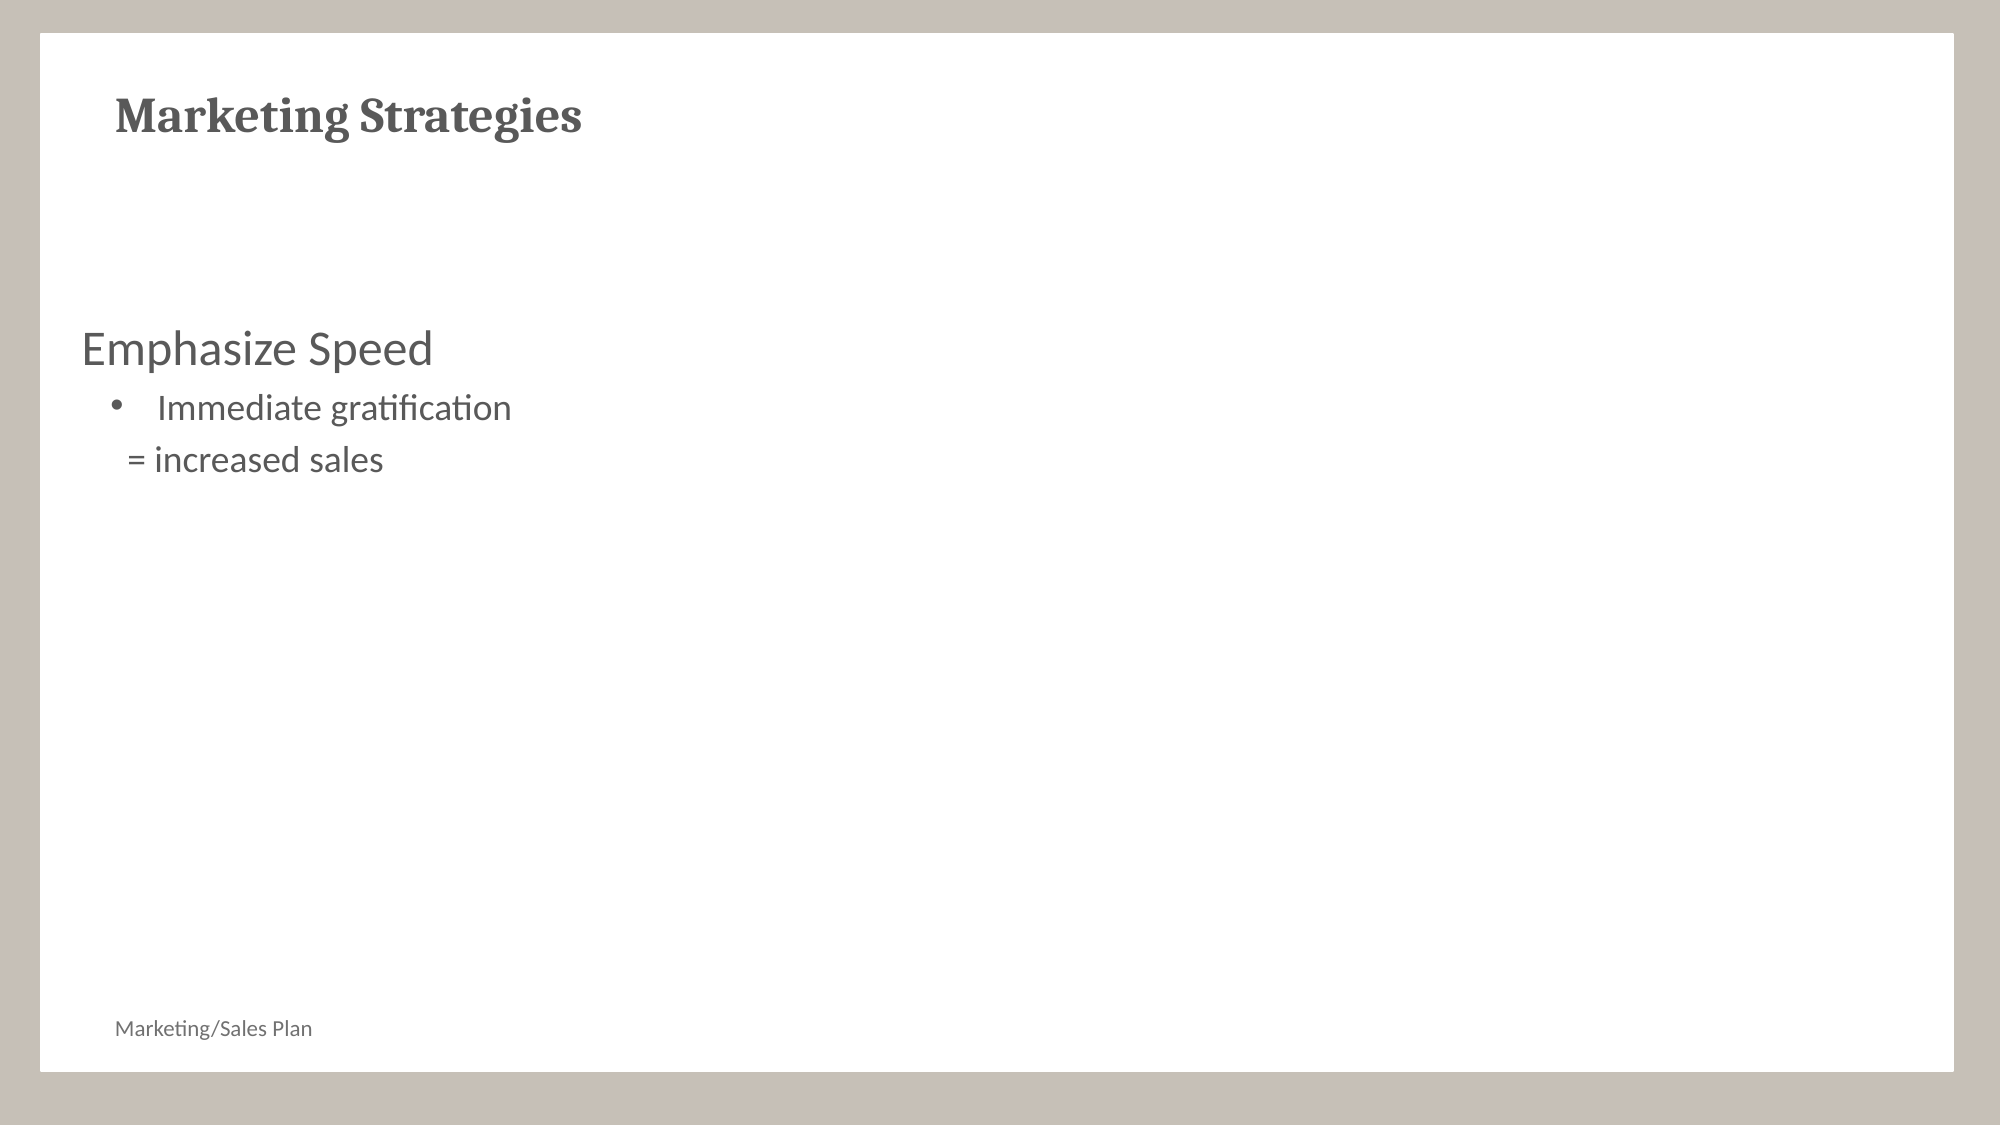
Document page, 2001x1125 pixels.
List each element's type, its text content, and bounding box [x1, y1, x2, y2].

list Emphasize Speed Immediate gratification = increased sales [66, 237, 1417, 788]
title Marketing Strategies [99, 75, 1900, 188]
slide_number Marketing/Sales Plan [99, 1012, 500, 1043]
text_box [41, 33, 1953, 1072]
